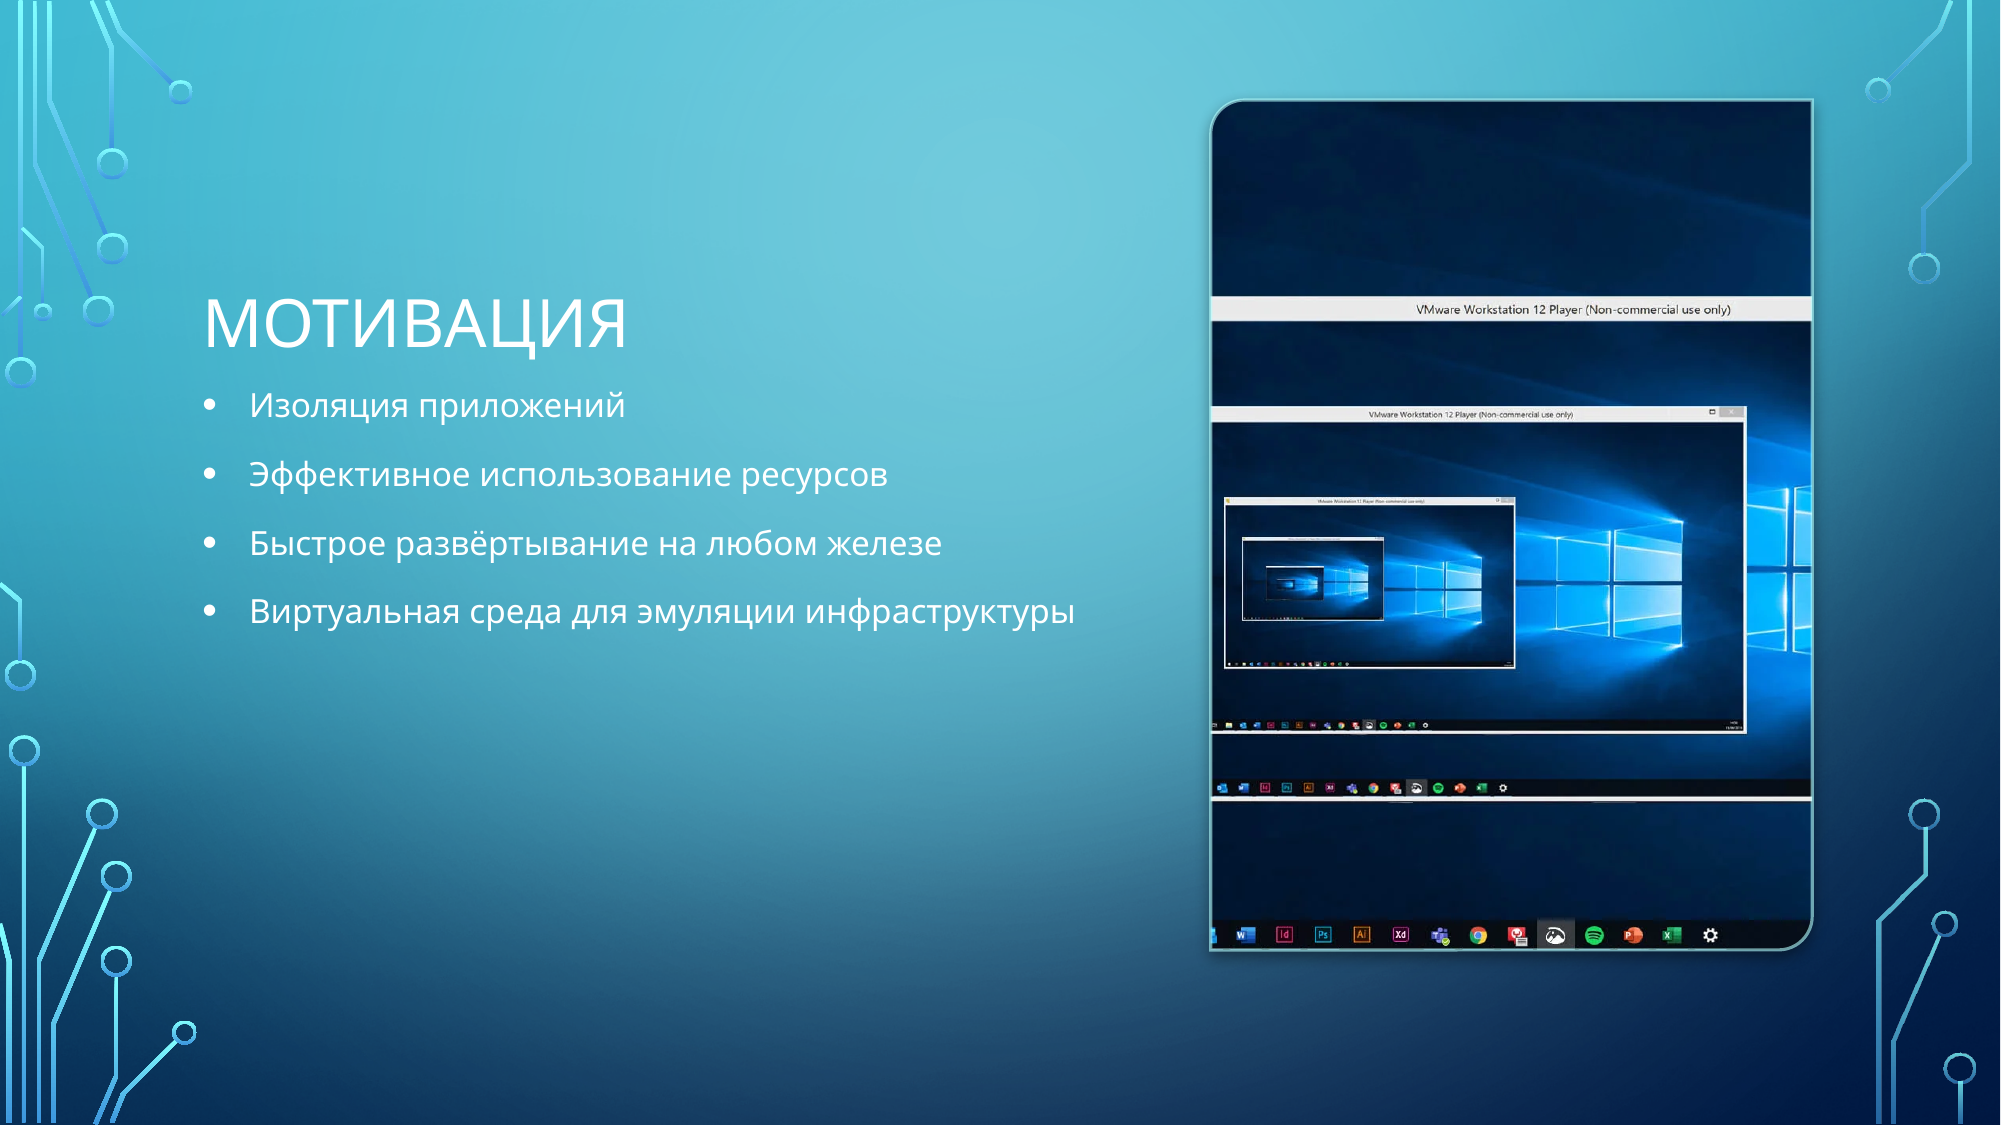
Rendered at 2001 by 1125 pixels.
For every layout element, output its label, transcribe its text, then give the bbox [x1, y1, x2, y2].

title Мотивация [187, 99, 1161, 369]
list Изоляция приложений Эффективное использование ресурсов Быстрое развёртывание на любом железе Виртуальная среда для эмуляции инфраструктуры [187, 369, 1161, 950]
picture [1210, 99, 1813, 951]
